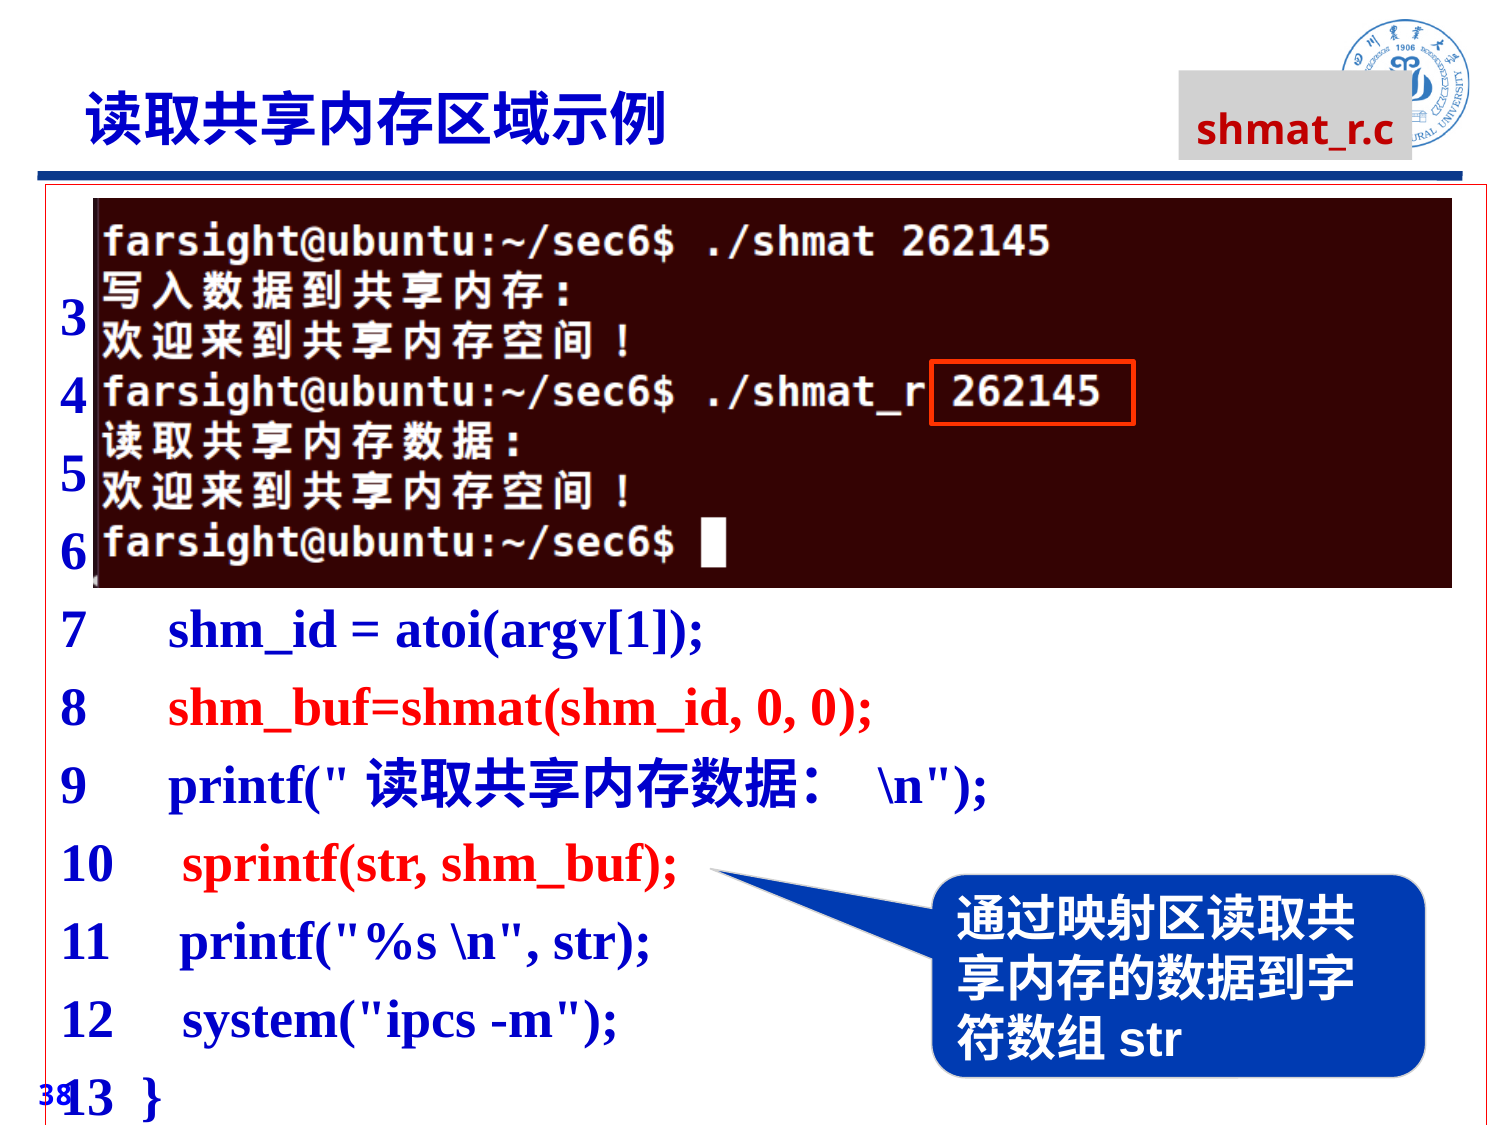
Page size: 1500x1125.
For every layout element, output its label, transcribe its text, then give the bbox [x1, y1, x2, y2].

text_box 通过映射区读取共享内存的数据到字符数组str [709, 868, 1426, 1078]
text_box 读取共享内存区域示例 [70, 70, 1103, 163]
slide_number [75, 1080, 425, 1111]
text_box 【例6-13】建立一个从共享内存读数据的进程 3 int main(int argc, char *argv[]) 4 { 5 int shm_id; 6 char *shm_buf, str[80]; 7 shm_id = atoi(argv[1]); 8 shm_buf=shmat(shm_id, 0, 0); 9 printf("读取共享内存数据： \n"); 10 sprintf(str, shm_buf); 11 printf("%s \n", str); 12 system("ipcs -m"); 13 } [45, 184, 1487, 1125]
picture [93, 198, 1452, 588]
text_box shmat_r.c [1178, 70, 1413, 160]
